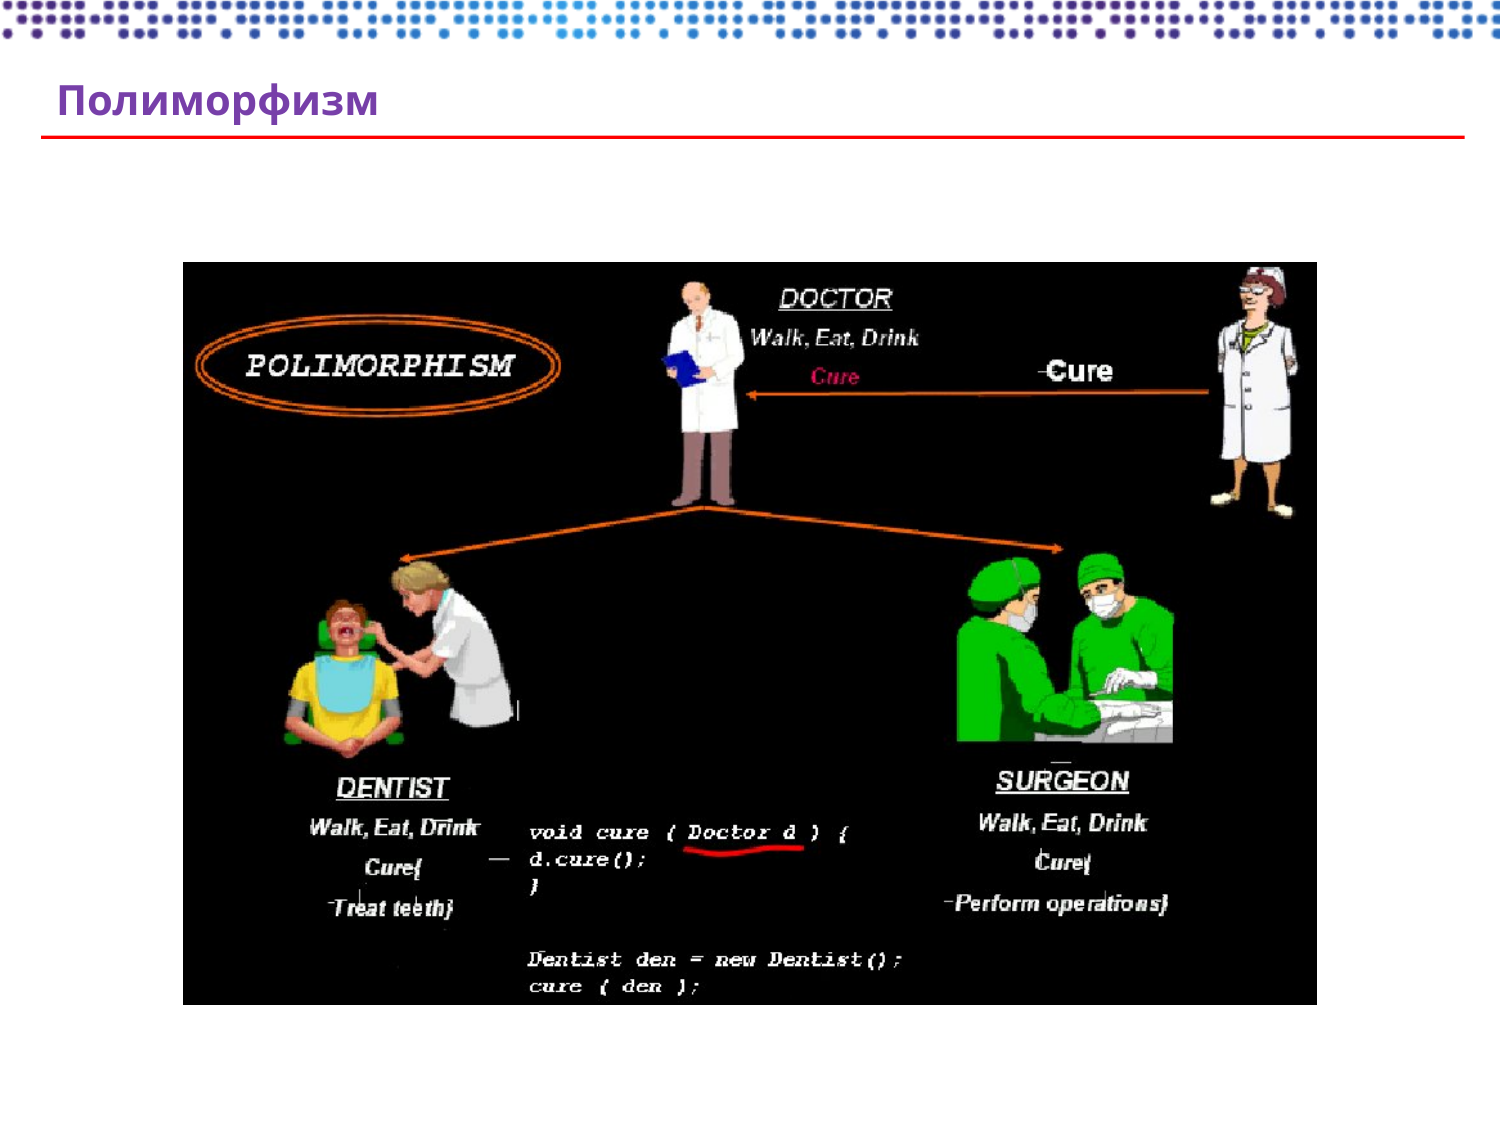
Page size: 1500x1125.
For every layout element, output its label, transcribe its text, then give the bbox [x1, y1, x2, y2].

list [183, 262, 1317, 1006]
picture [0, 0, 1500, 51]
text_box Полиморфизм [41, 66, 1388, 132]
